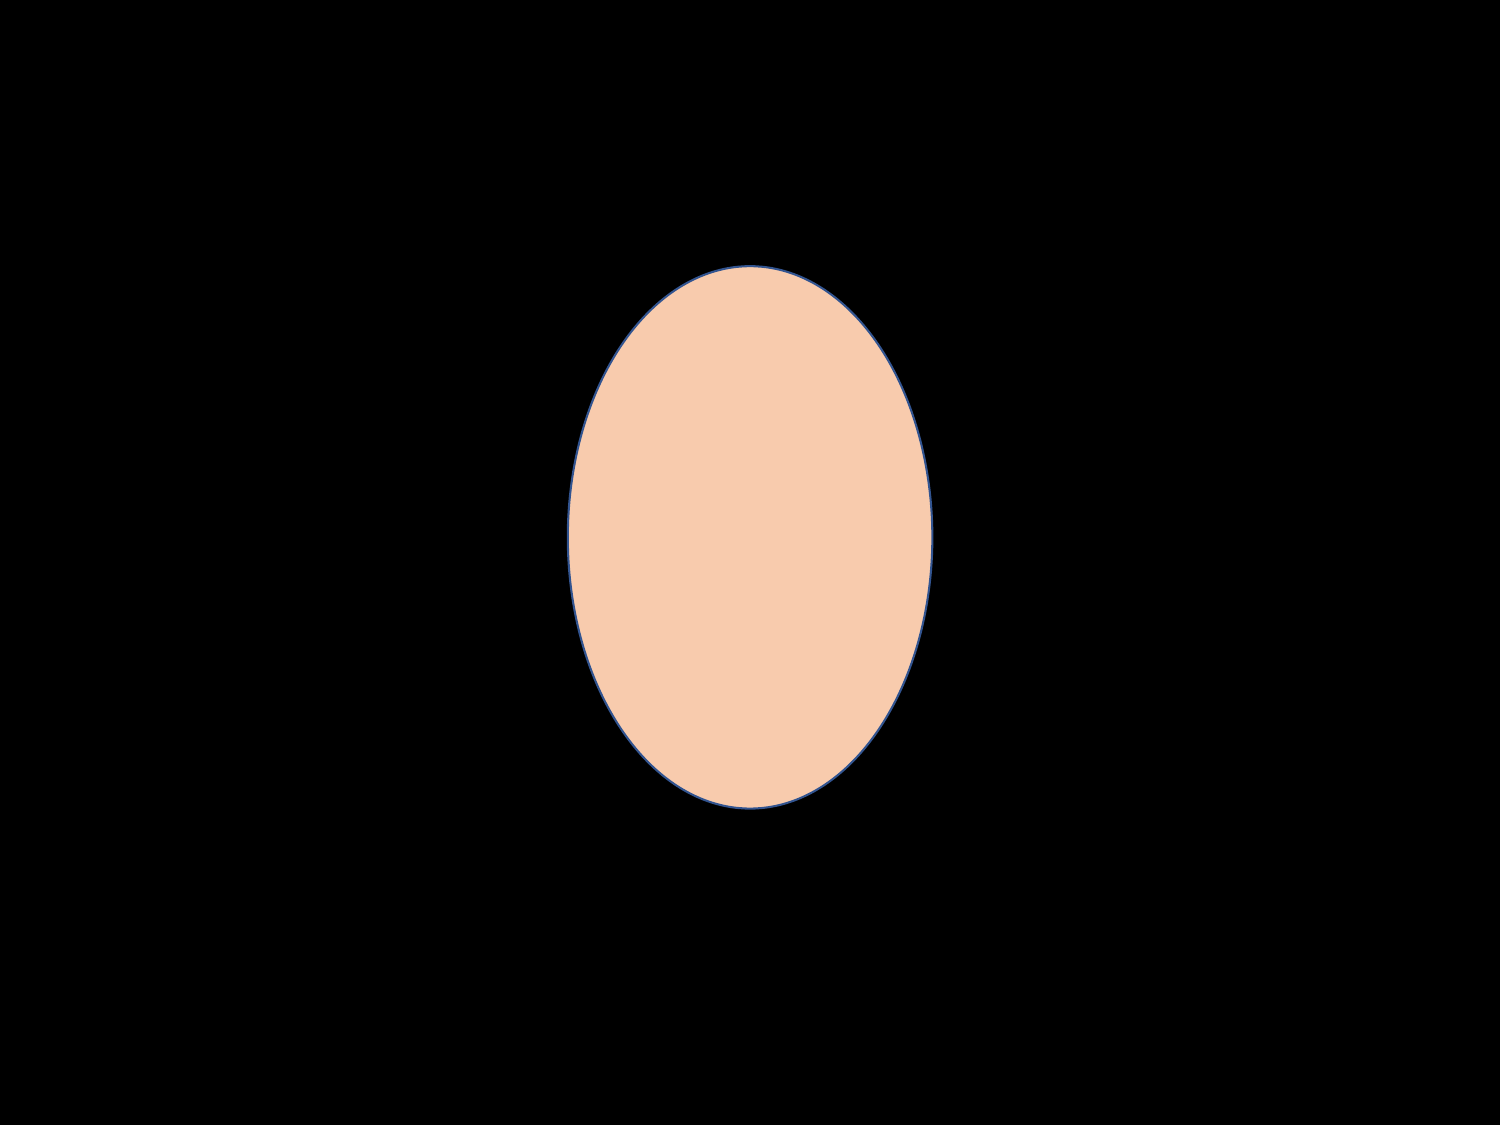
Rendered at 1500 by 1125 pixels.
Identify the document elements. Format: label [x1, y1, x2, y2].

text_box [566, 265, 934, 810]
